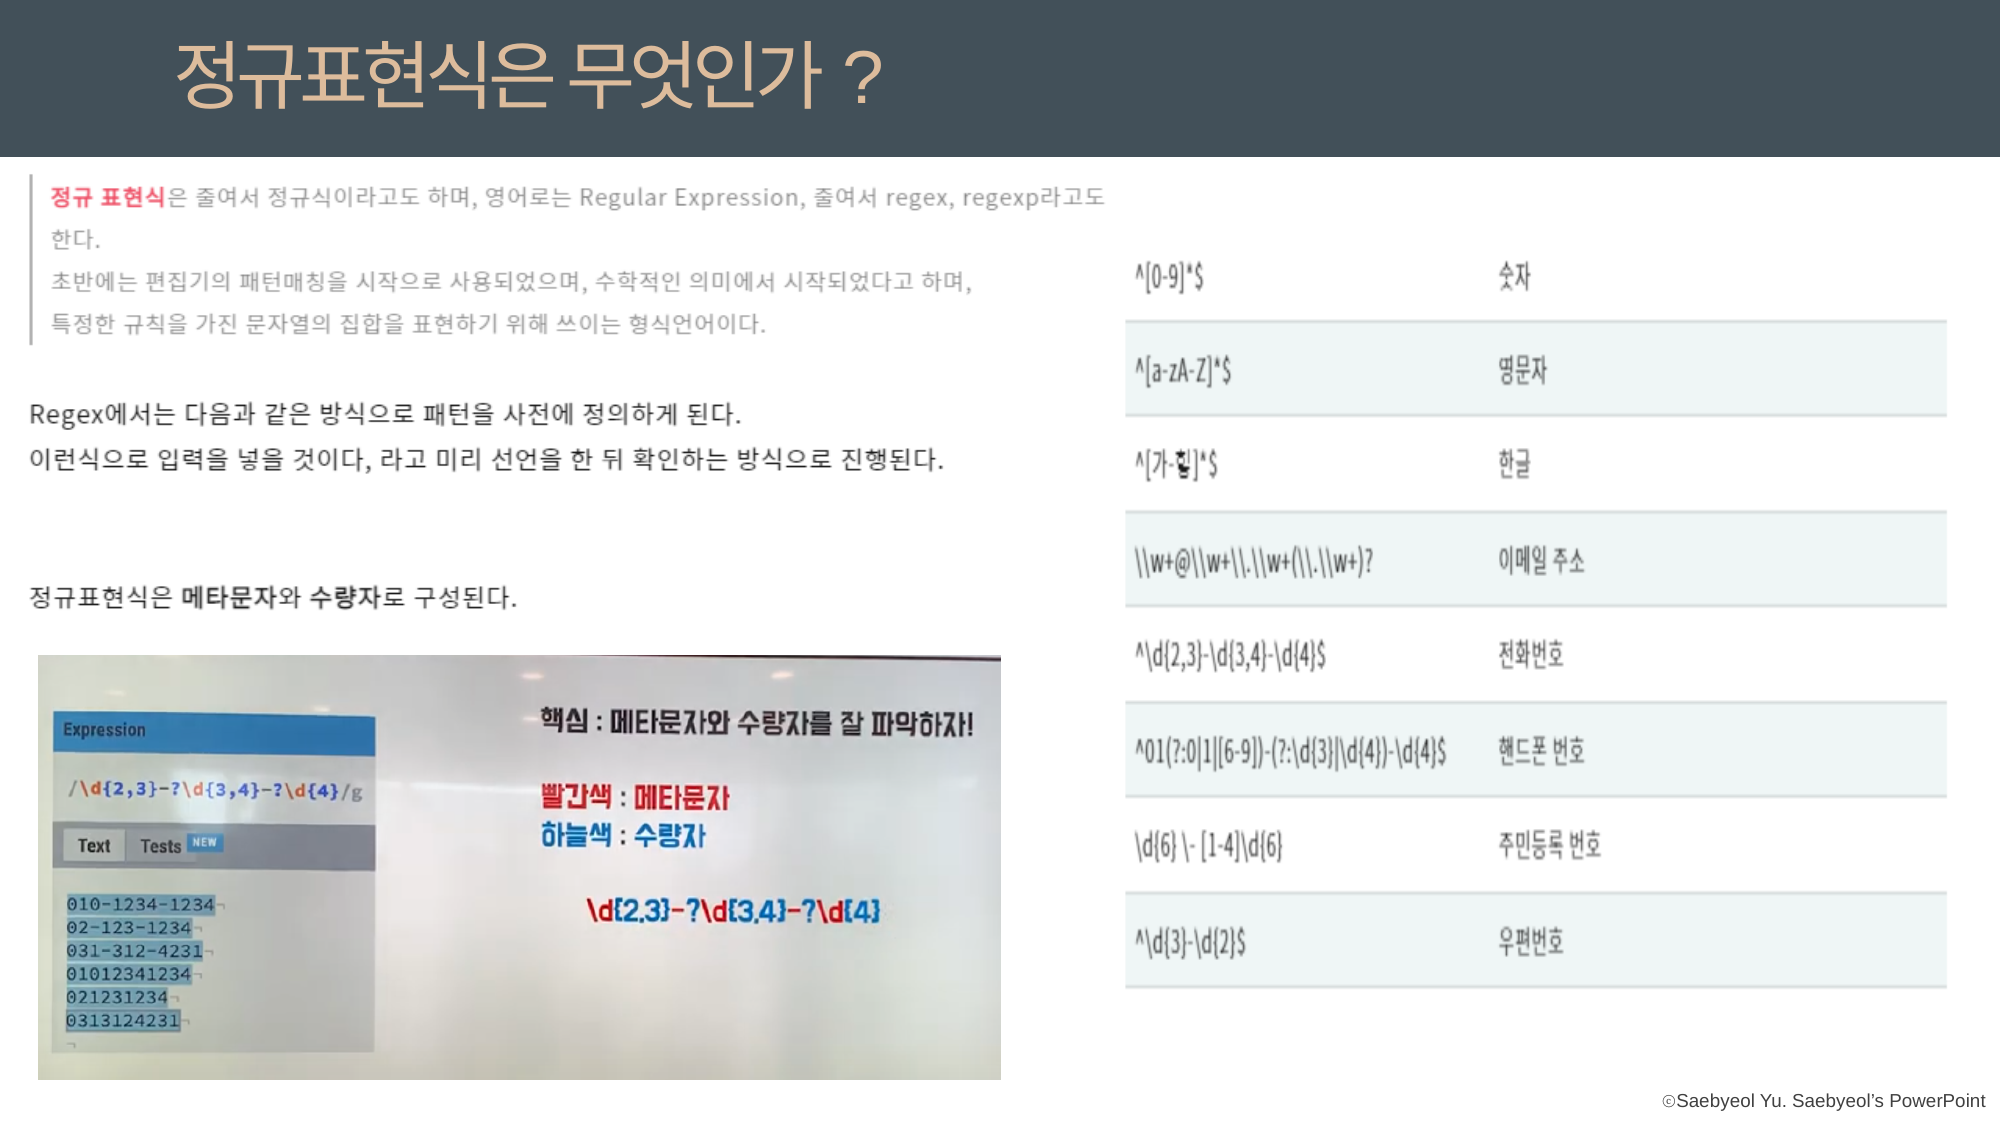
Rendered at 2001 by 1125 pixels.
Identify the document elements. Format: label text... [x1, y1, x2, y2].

picture [11, 162, 1955, 1001]
picture [38, 655, 1001, 1080]
text_box 정규표현식은 무엇인가? [158, 20, 1274, 126]
text_box [0, 0, 2000, 158]
